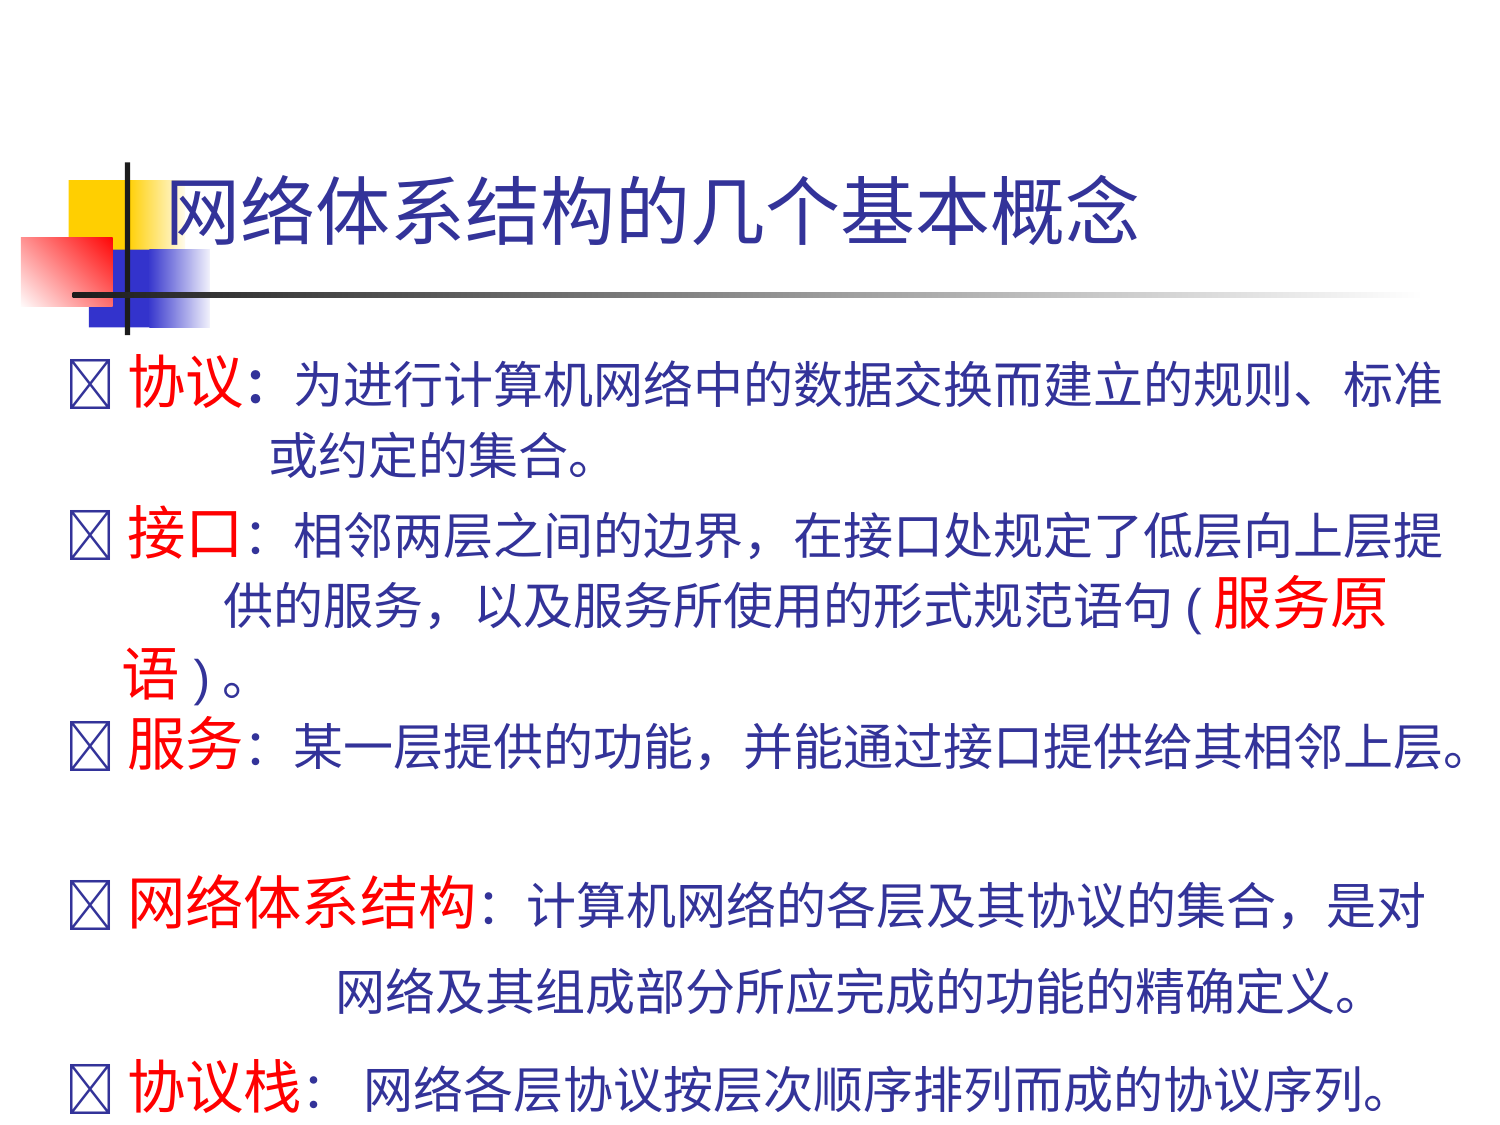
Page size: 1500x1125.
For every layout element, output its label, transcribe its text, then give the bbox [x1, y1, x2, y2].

list 协议：为进行计算机网络中的数据交换而建立的规则、标准 或约定的集合。 接口：相邻两层之间的边界，在接口处规定了低层向上层提 供的服务，以及服务所使用的形式规范语句(服务原语)。 服务：某一层提供的功能，并能通过接口提供给其相邻上层。 网络体系结构：计算机网络的各层及其协议的集合，是对 网络及其组成部分所应完成的功能的精确定义。 协议栈： 网络各层协议按层次顺序排列而成的协议序列。 [49, 337, 1500, 1088]
title 网络体系结构的几个基本概念 [149, 112, 1426, 263]
